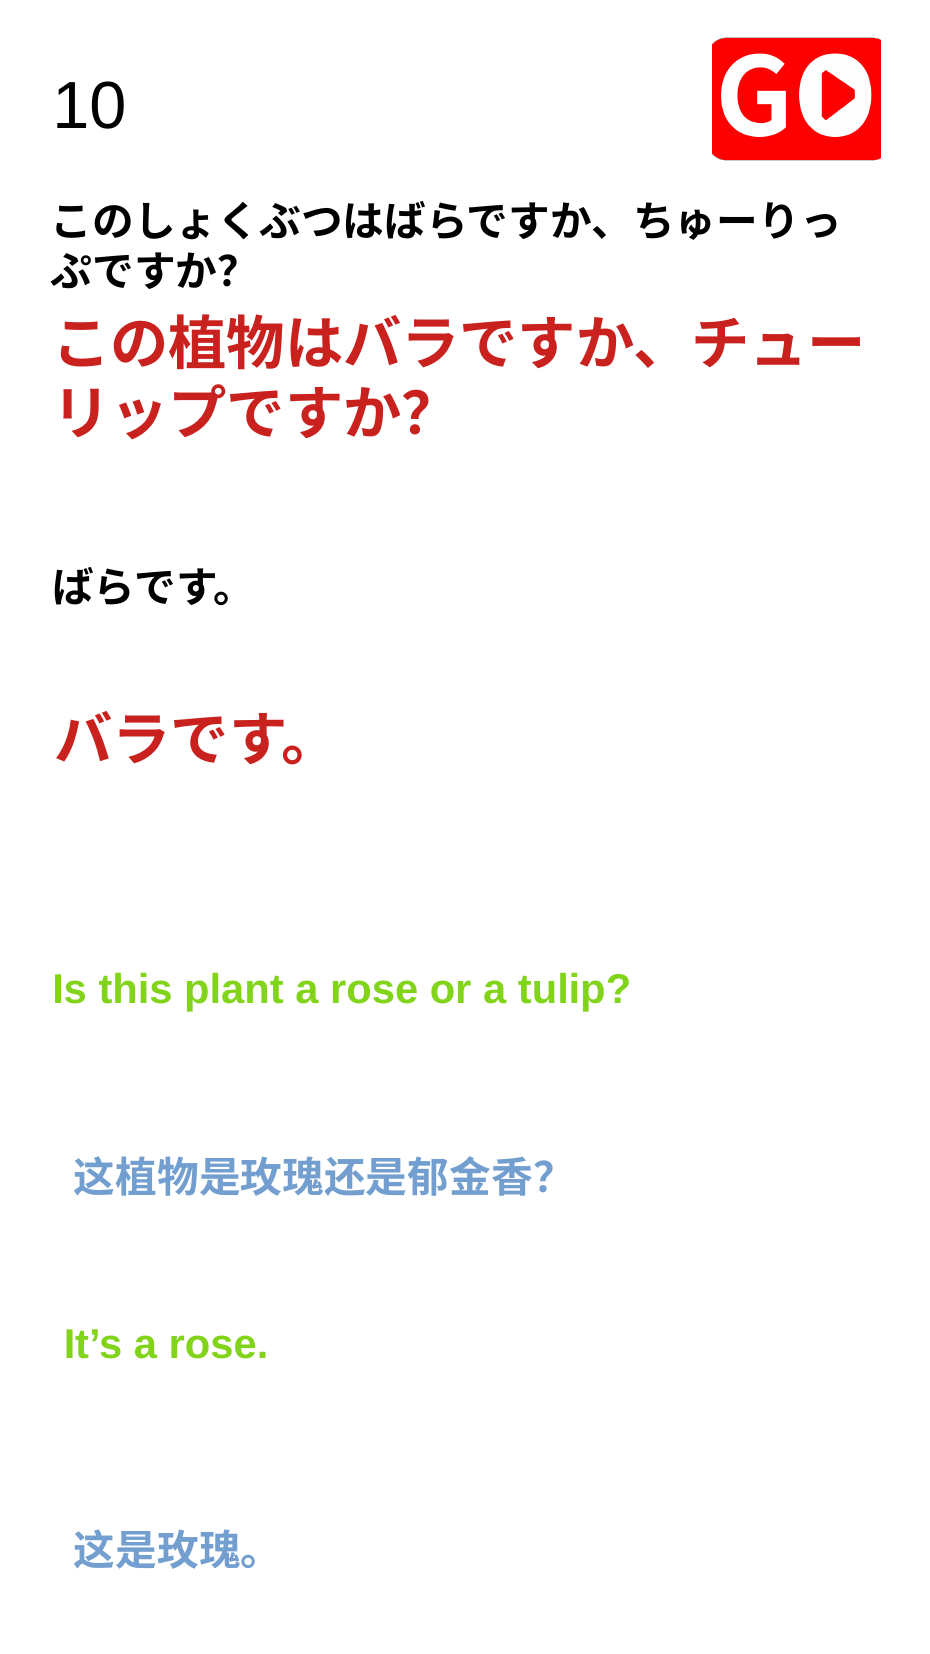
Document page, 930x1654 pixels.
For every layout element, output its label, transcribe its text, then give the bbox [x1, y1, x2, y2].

text_box この植物はバラですか、チューリップですか？ [37, 302, 898, 450]
text_box ばらです。 [37, 512, 898, 660]
text_box 这是玫瑰。 [37, 1475, 898, 1623]
text_box 这植物是玫瑰还是郁金香？ [37, 1102, 898, 1250]
text_box バラです。 [39, 663, 900, 811]
text_box このしょくぶつはばらですか、ちゅーりっぷですか？ [35, 171, 896, 319]
picture [712, 37, 882, 162]
text_box 10 [37, 54, 450, 144]
text_box It’s a rose. [37, 1268, 898, 1416]
text_box Is this plant a rose or a tulip? [37, 913, 898, 1061]
